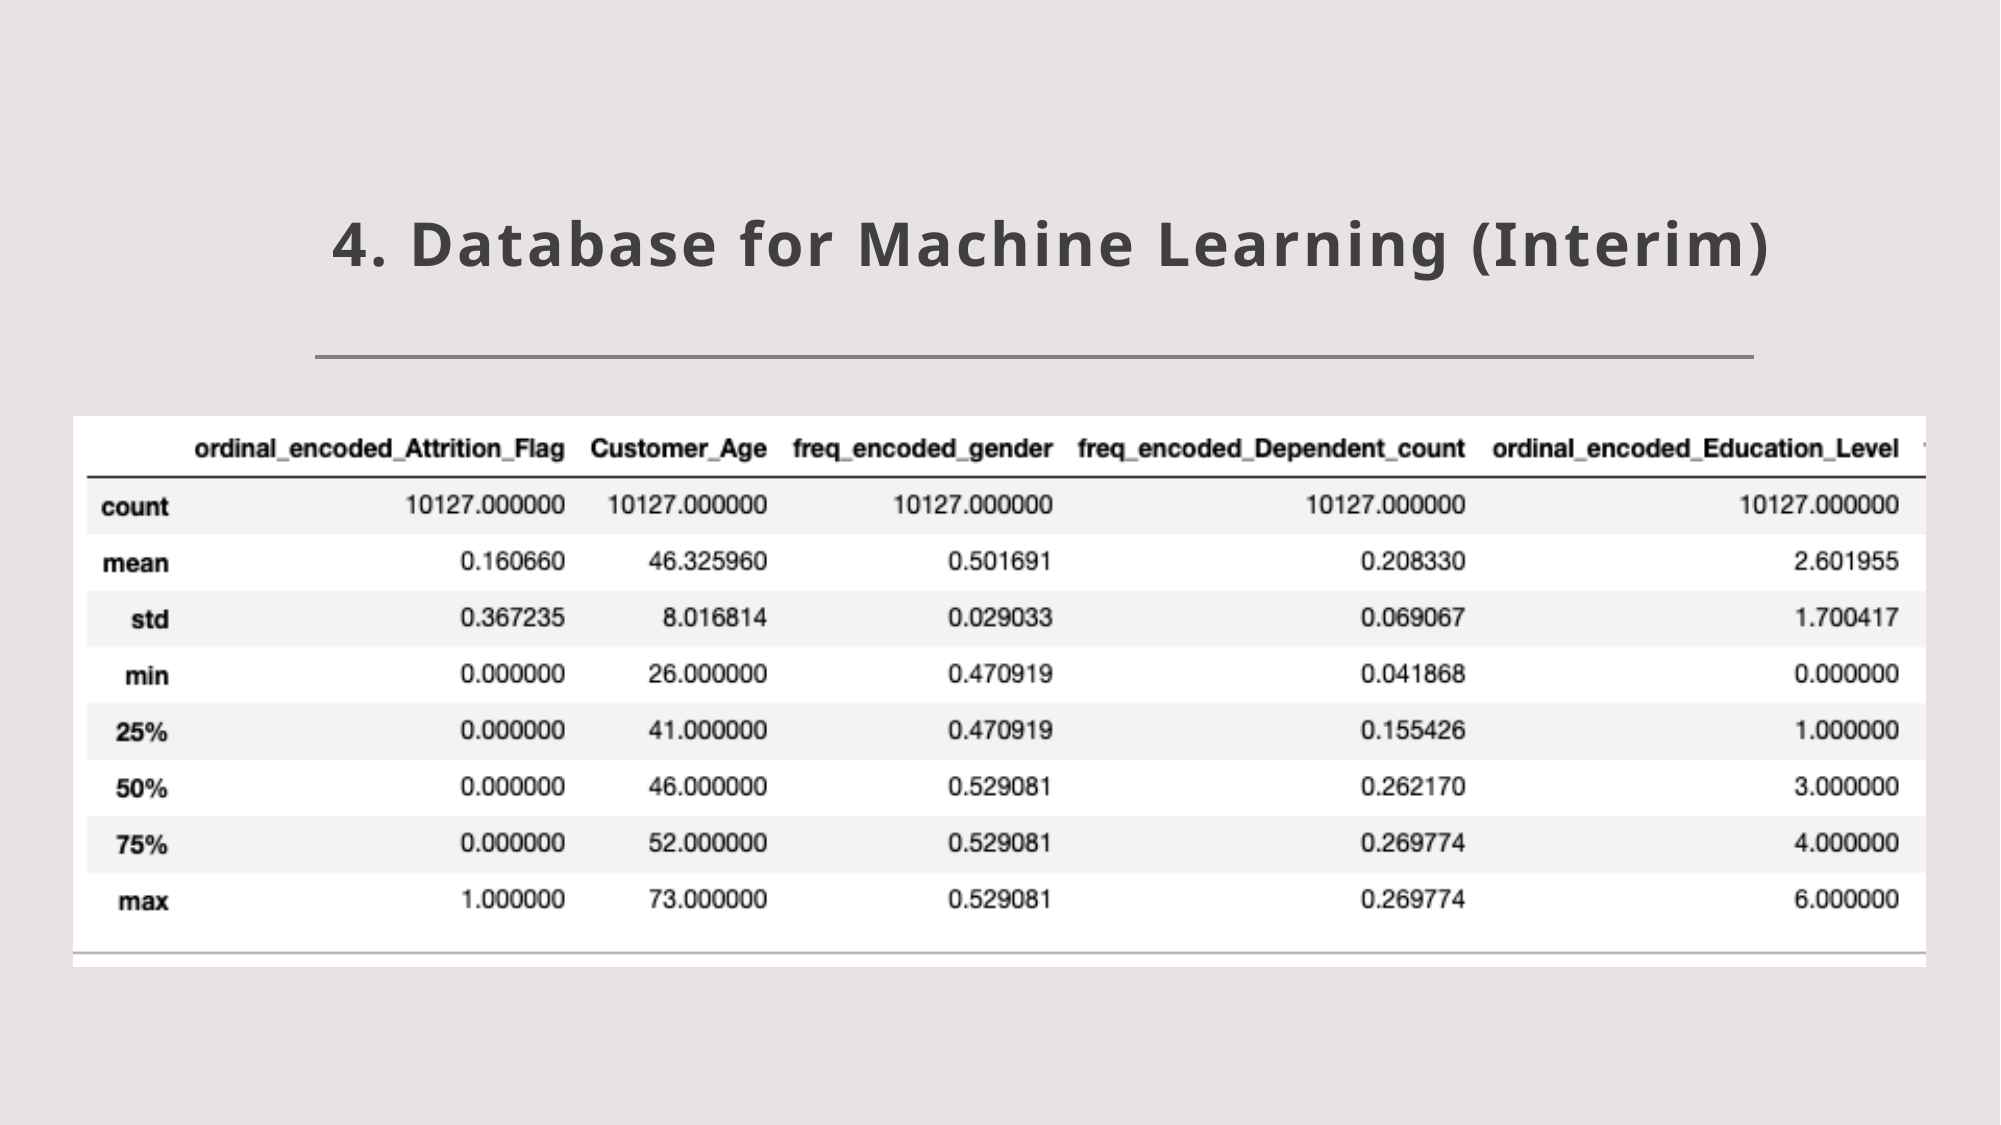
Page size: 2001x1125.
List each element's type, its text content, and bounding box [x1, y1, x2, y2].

picture [73, 416, 1927, 968]
title 4. Database for Machine Learning (Interim) [315, 72, 1798, 294]
